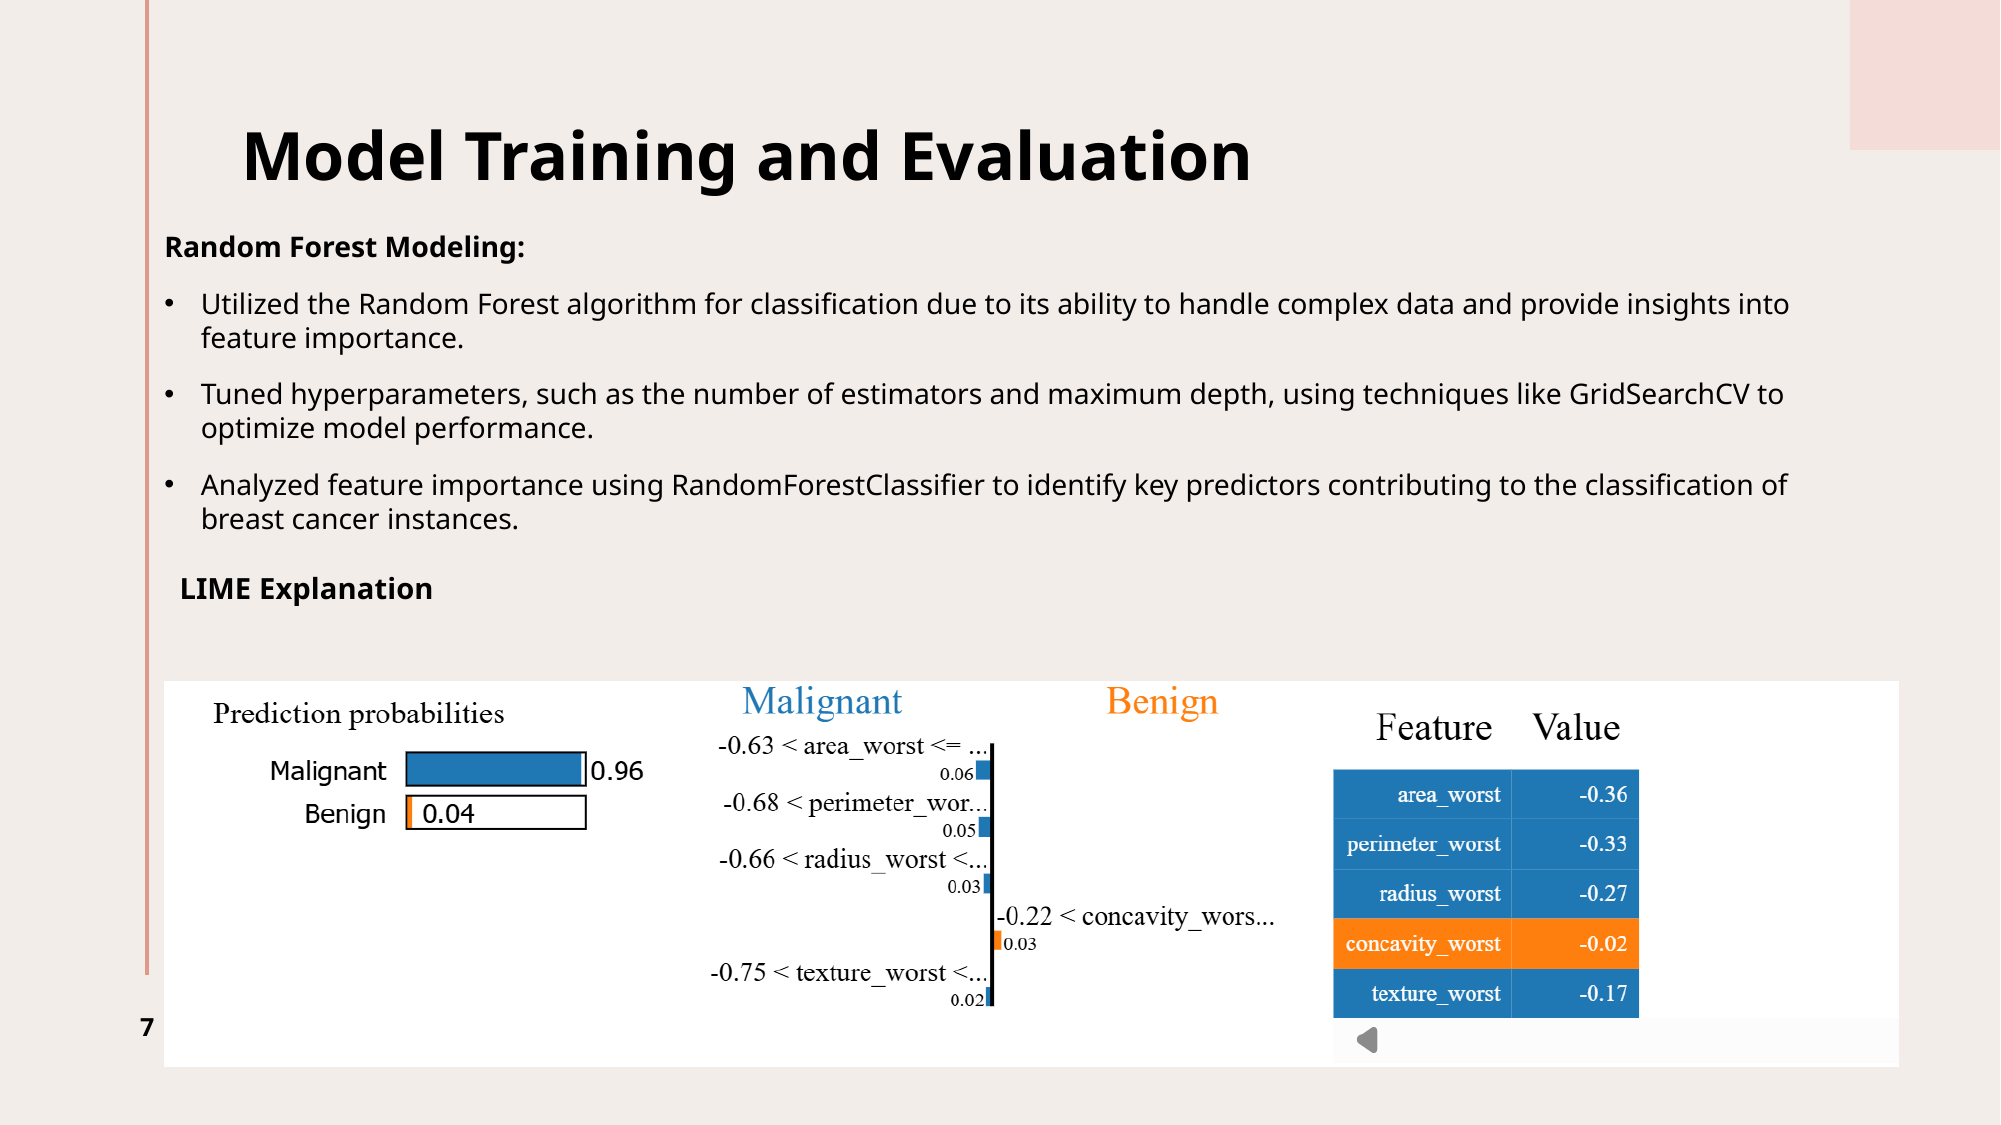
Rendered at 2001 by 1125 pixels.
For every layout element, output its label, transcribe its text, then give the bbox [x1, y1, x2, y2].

slide_number 7 [67, 975, 227, 1082]
list Random Forest Modeling: Utilized the Random Forest algorithm for classification due to its ability to handle complex data and provide insights into feature importance. Tuned hyperparameters, such as the number of estimators and maximum depth, using techniques like GridSearchCV to optimize model performance. Analyzed feature importance using RandomForestClassifier to identify key predictors contributing to the classification of breast cancer instances. [164, 221, 1836, 546]
title Model Training and Evaluation [240, 82, 1850, 317]
text_box LIME Explanation [164, 562, 535, 613]
picture [164, 681, 1899, 1067]
